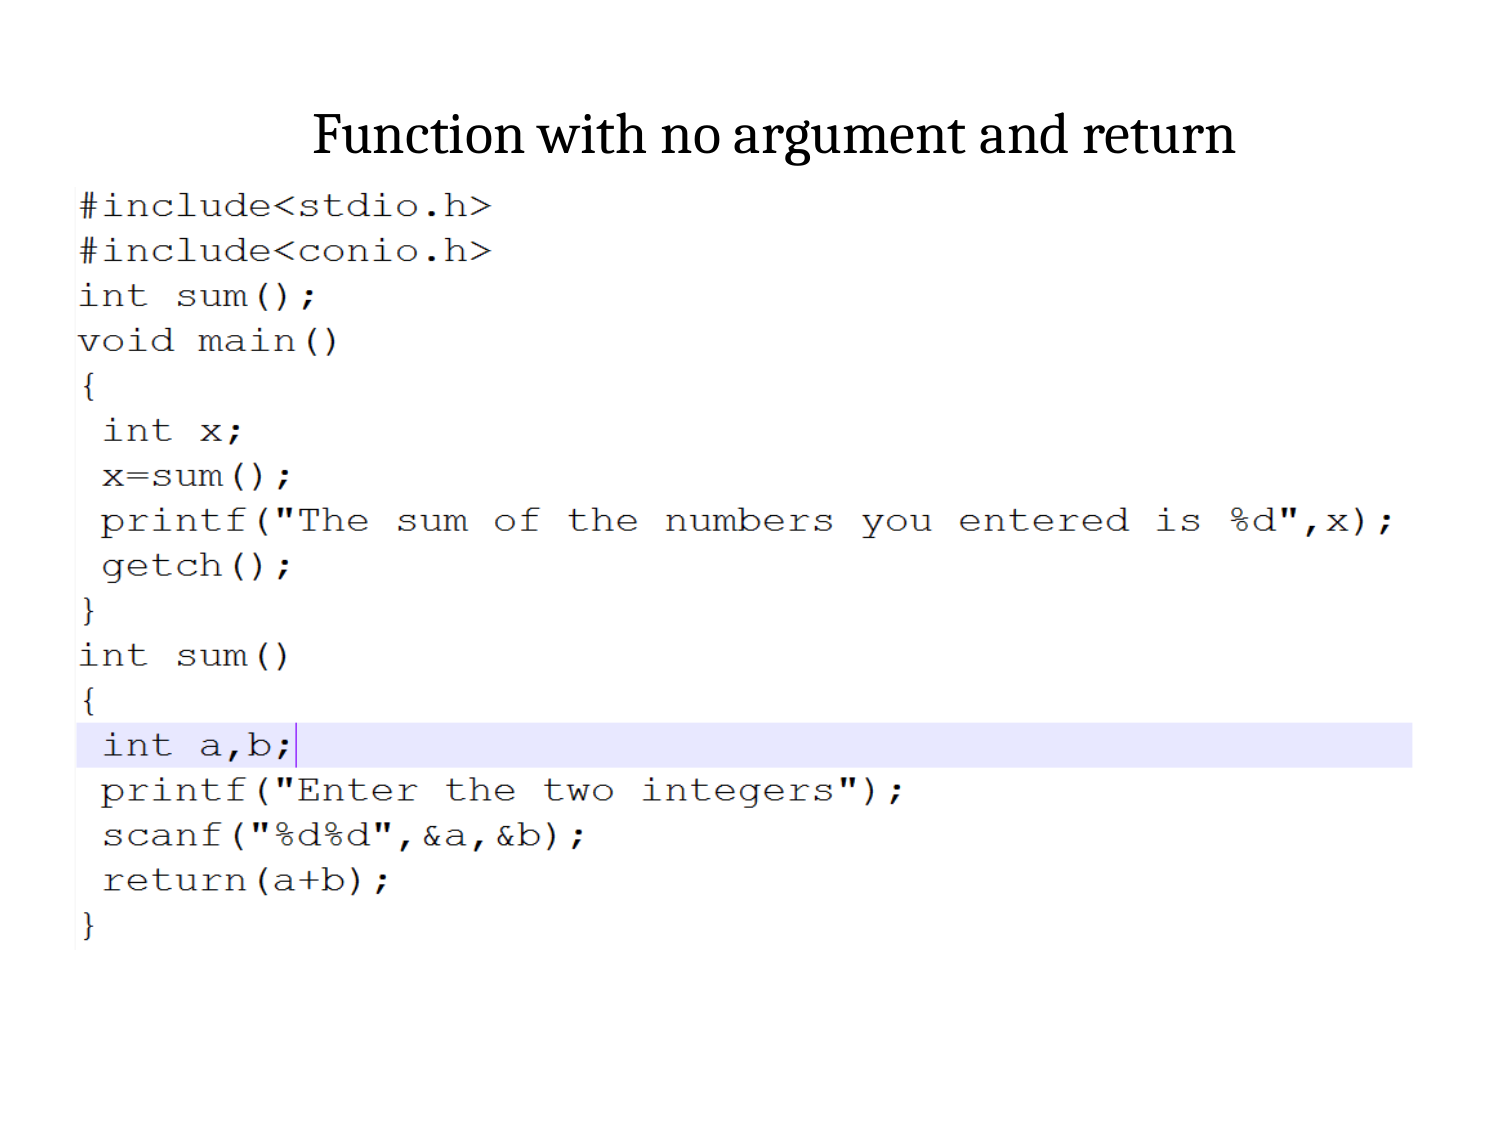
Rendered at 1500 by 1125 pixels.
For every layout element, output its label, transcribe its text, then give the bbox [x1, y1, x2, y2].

text_box [74, 187, 1413, 950]
text_box Function with no argument and return [99, 87, 1450, 218]
